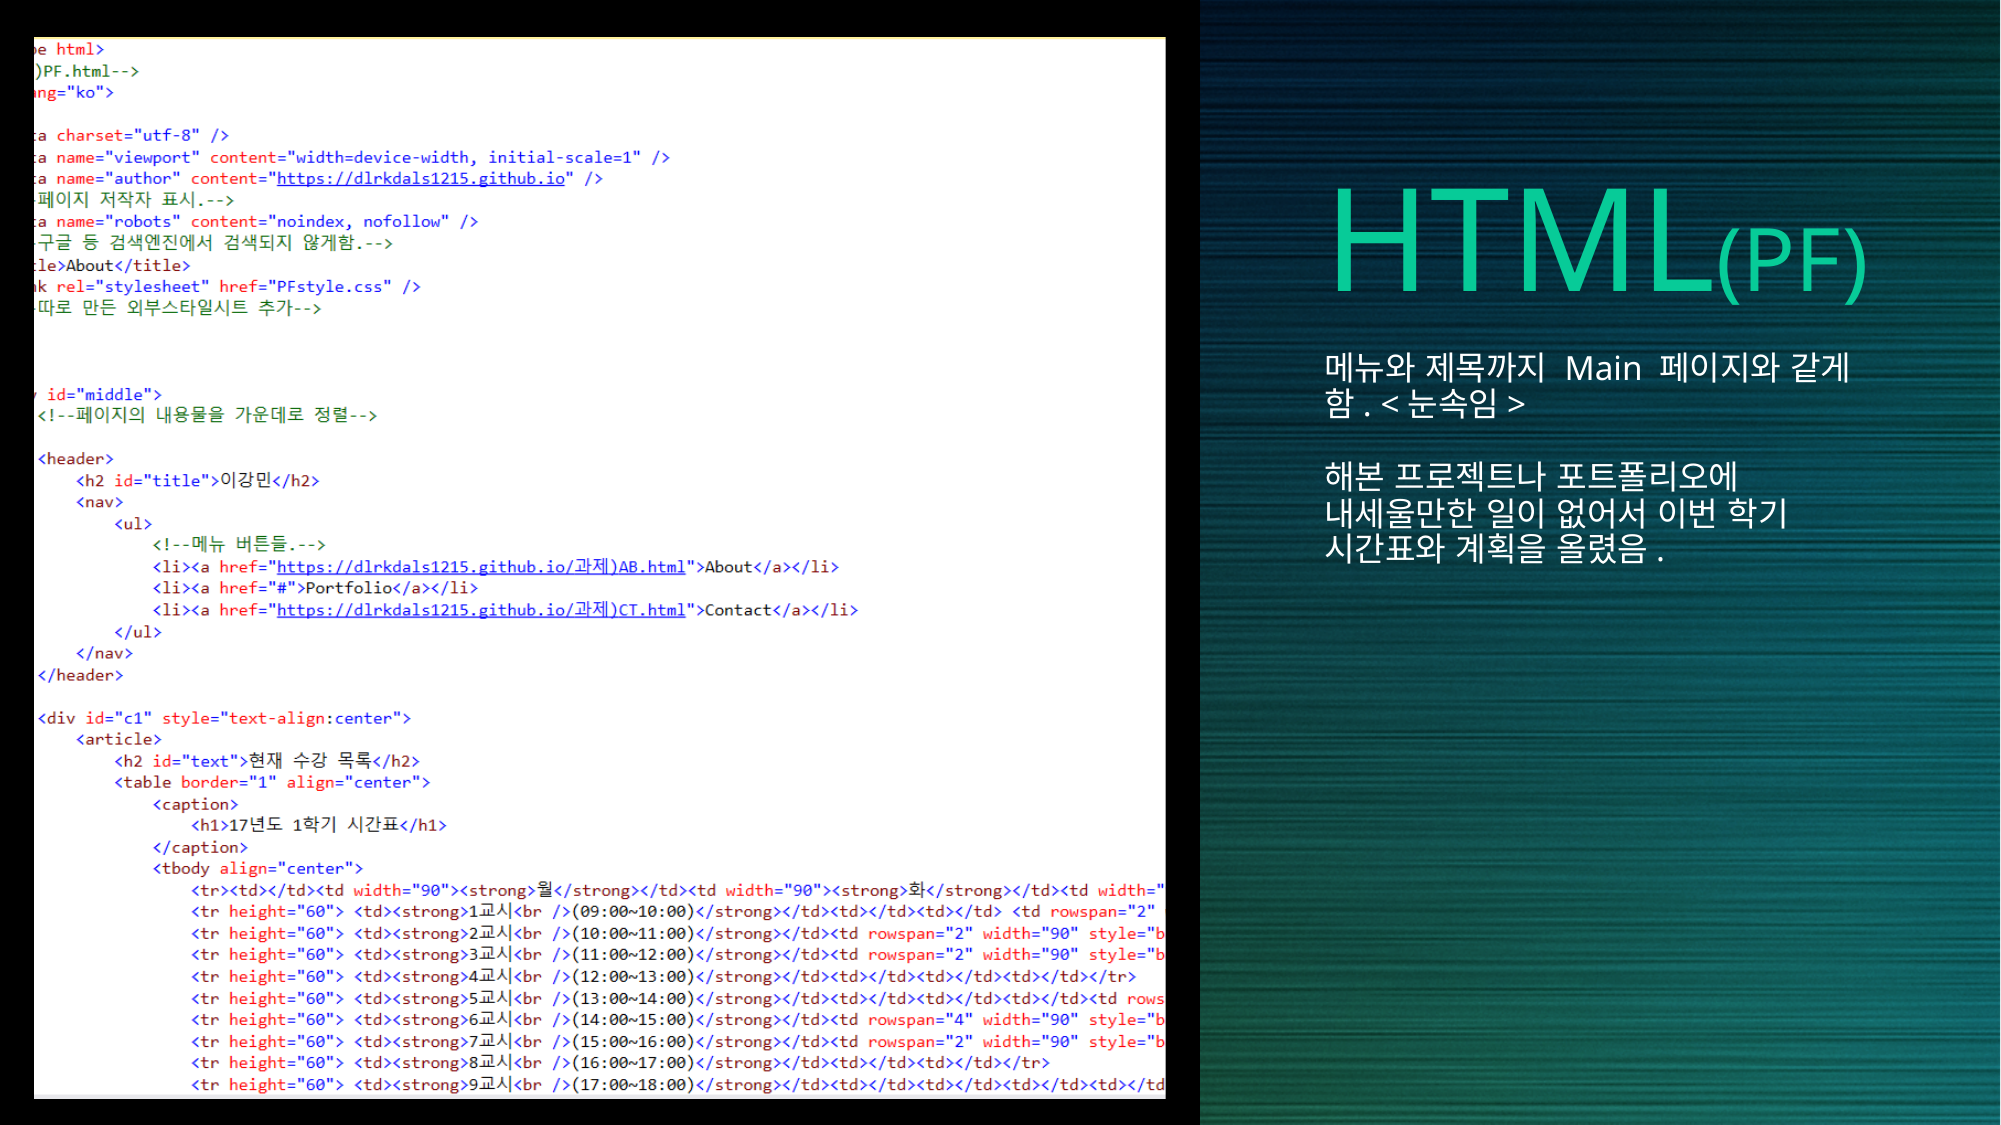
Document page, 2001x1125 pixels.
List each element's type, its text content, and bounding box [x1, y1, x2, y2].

picture [1200, 0, 2001, 1125]
list 메뉴와 제목까지 Main 페이지와 같게함. <눈속임> 해본 프로젝트나 포트폴리오에 내세울만한 일이 없어서 이번 학기 시간표와 계획을 올렸음. [1309, 344, 1901, 1056]
title HTML(PF) [1309, 75, 1901, 330]
picture [34, 37, 1166, 1099]
